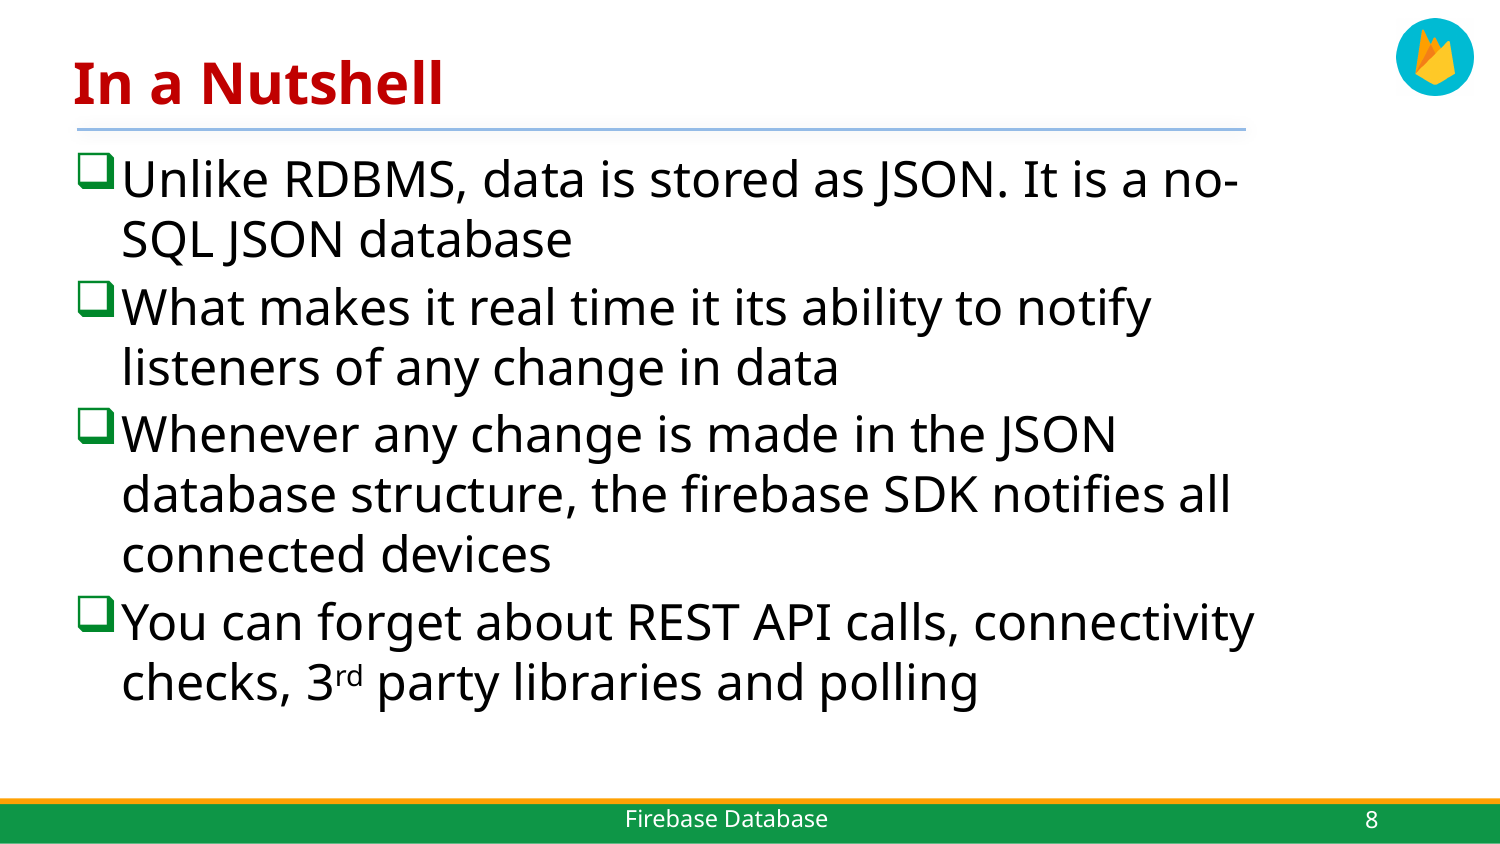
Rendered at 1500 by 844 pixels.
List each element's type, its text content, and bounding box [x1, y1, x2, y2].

slide_number 8 [1074, 799, 1388, 844]
list Unlike RDBMS, data is stored as JSON. It is a no-SQL JSON database What makes it real time it its ability to notify listeners of any change in data Whenever any change is made in the JSON database structure, the firebase SDK notifies all connected devices You can forget about REST API calls, connectivity checks, 3rd party libraries and polling [64, 137, 1341, 844]
footer Firebase Database [527, 802, 927, 843]
picture [1396, 18, 1474, 96]
title In a Nutshell [64, 0, 1341, 126]
